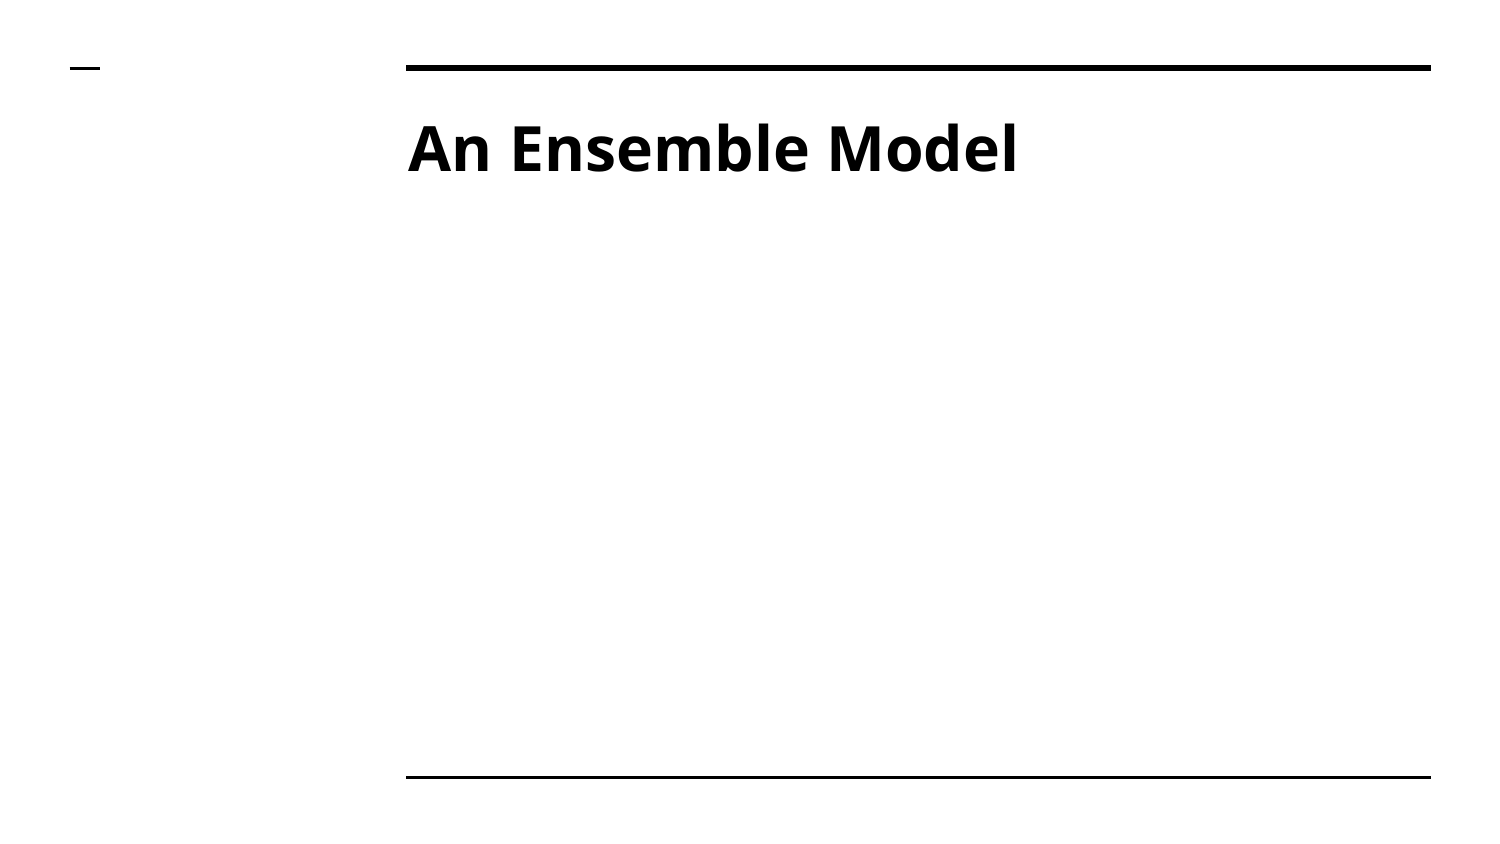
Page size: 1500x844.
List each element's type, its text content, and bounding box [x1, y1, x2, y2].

title An Ensemble Model [393, 94, 1431, 199]
